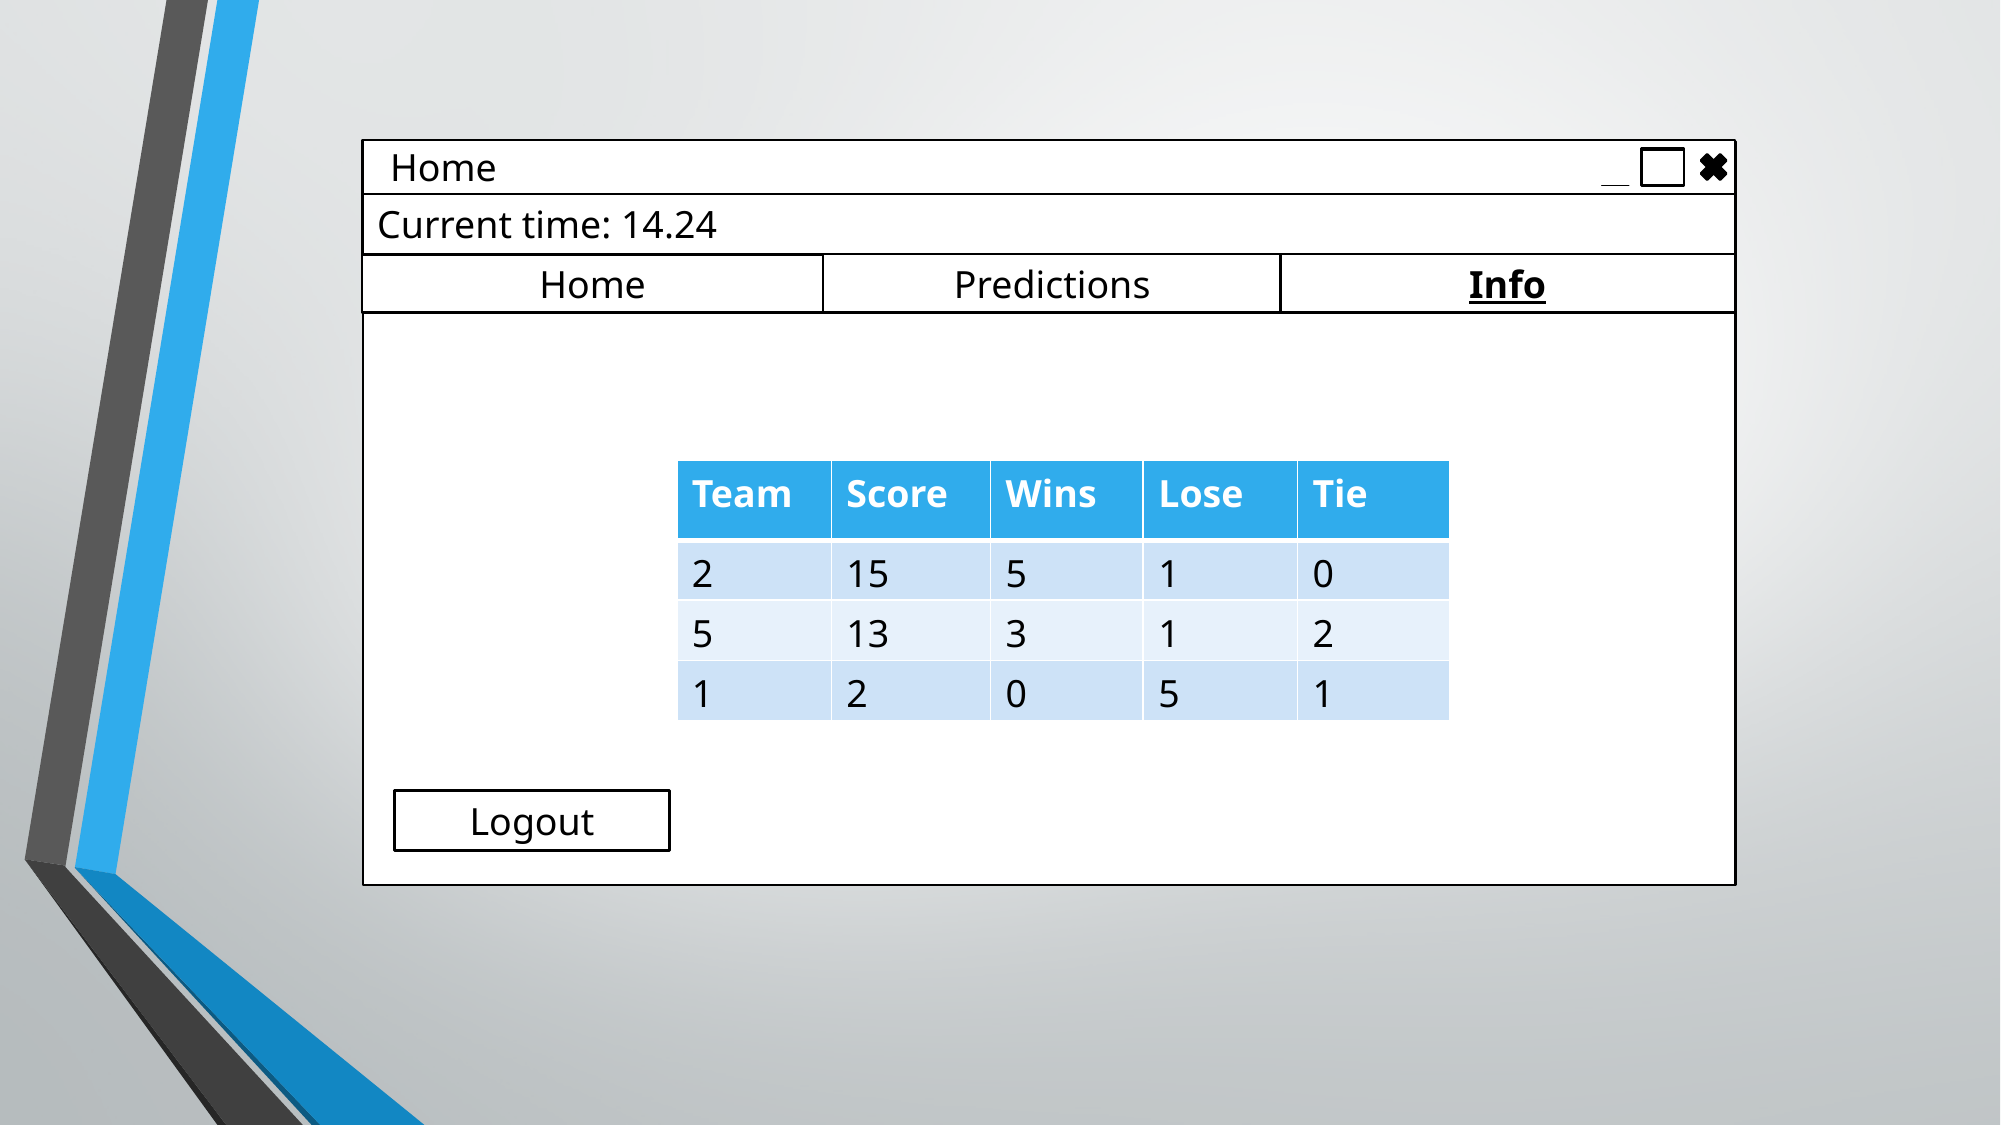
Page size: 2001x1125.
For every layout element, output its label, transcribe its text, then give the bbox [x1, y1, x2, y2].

table_cell 1 [1144, 601, 1297, 660]
table_cell 3 [991, 601, 1142, 660]
table_cell 15 [832, 543, 990, 599]
table_cell 2 [1298, 601, 1449, 660]
table_cell 0 [991, 661, 1142, 720]
text_box [1640, 151, 1685, 187]
table_cell 0 [1298, 543, 1449, 599]
table_header Score [832, 461, 990, 538]
table_cell 2 [678, 543, 831, 599]
table_header Wins [991, 461, 1142, 538]
text_box Home [375, 136, 689, 193]
table_cell 13 [832, 601, 990, 660]
text_box [689, 139, 1736, 193]
table_header Lose [1144, 461, 1297, 538]
table_cell 1 [1144, 543, 1297, 599]
table_cell 5 [991, 543, 1142, 599]
text_box Info [1279, 253, 1736, 314]
table_cell 5 [678, 601, 831, 660]
text_box [1700, 153, 1728, 181]
table_cell 2 [832, 661, 990, 720]
table_cell 5 [1144, 661, 1297, 720]
text_box [361, 139, 375, 193]
text_box Home [361, 253, 822, 314]
text_box [362, 140, 1737, 886]
text_box Current time: 14.24 Radius College [361, 193, 1736, 253]
table_cell 1 [678, 661, 831, 720]
table_header Team [678, 461, 831, 538]
text_box Predictions [822, 253, 1279, 314]
text_box Logout [393, 789, 671, 852]
table_header Tie [1298, 461, 1449, 538]
table_cell 1 [1298, 661, 1449, 720]
